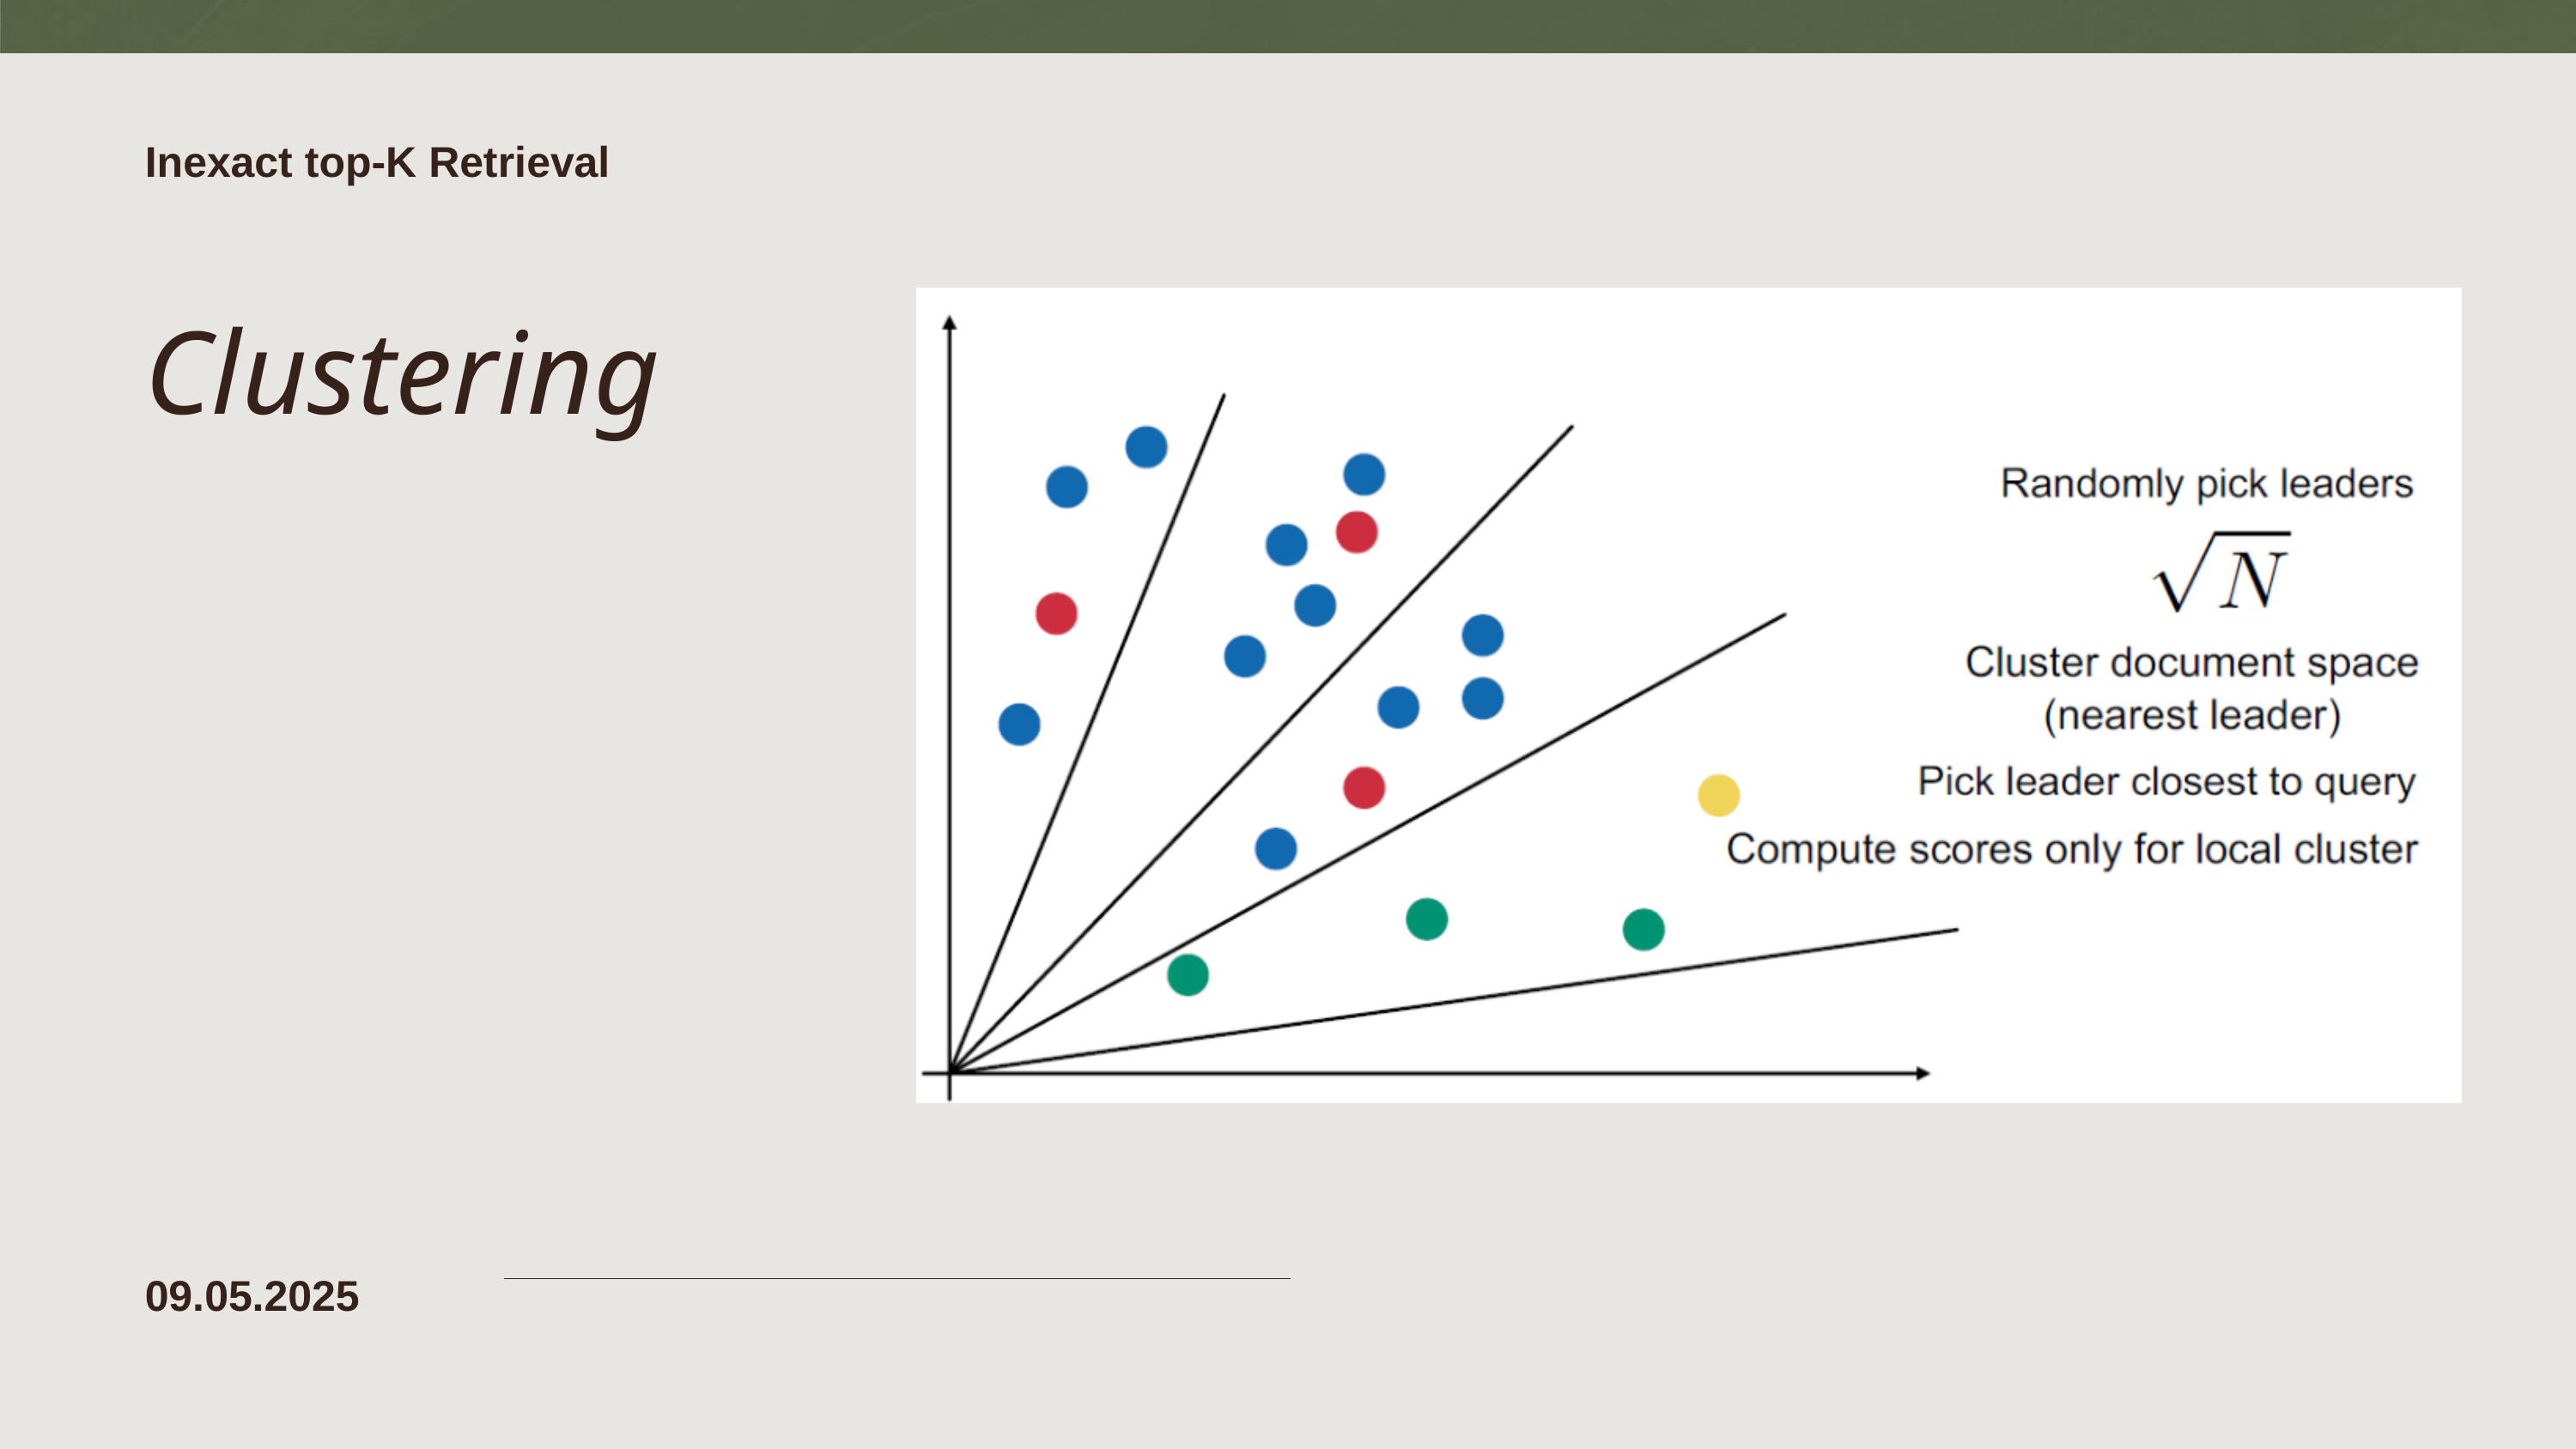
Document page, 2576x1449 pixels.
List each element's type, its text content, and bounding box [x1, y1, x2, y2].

text_box 09.05.2025 [144, 1247, 504, 1320]
text_box [0, 0, 2576, 53]
picture [916, 288, 2462, 1103]
text_box Inexact top-K Retrieval [144, 114, 838, 186]
text_box Clustering [144, 245, 1690, 438]
